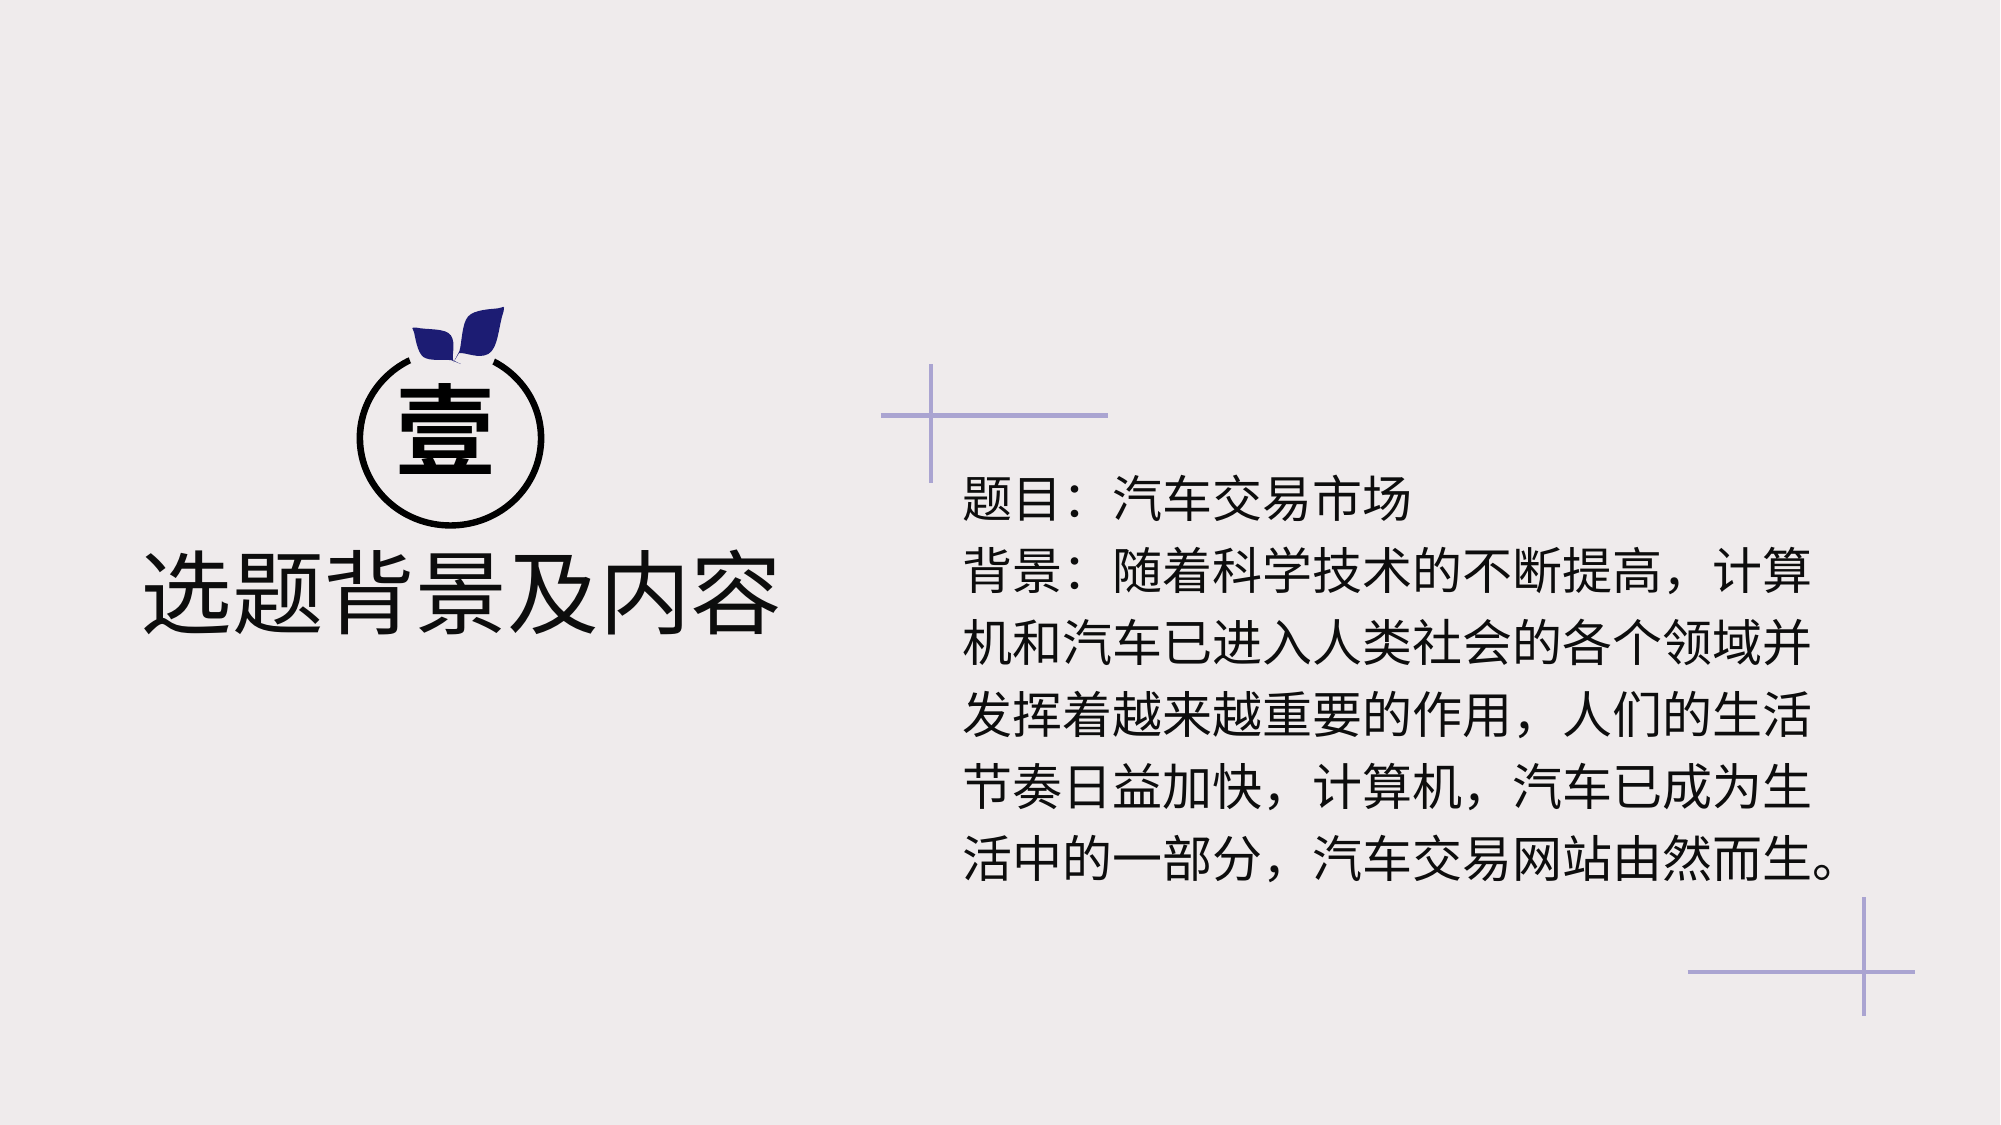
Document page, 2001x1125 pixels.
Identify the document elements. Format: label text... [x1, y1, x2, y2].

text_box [880, 364, 1109, 483]
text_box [1687, 897, 1915, 1016]
text_box 选题背景及内容 [42, 528, 881, 654]
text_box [356, 302, 545, 529]
text_box 题目：汽车交易市场 背景：随着科学技术的不断提高，计算机和汽车已进入人类社会的各个领域并发挥着越来越重要的作用，人们的生活节奏日益加快，计算机，汽车已成为生活中的一部分，汽车交易网站由然而生。 [947, 448, 1864, 968]
